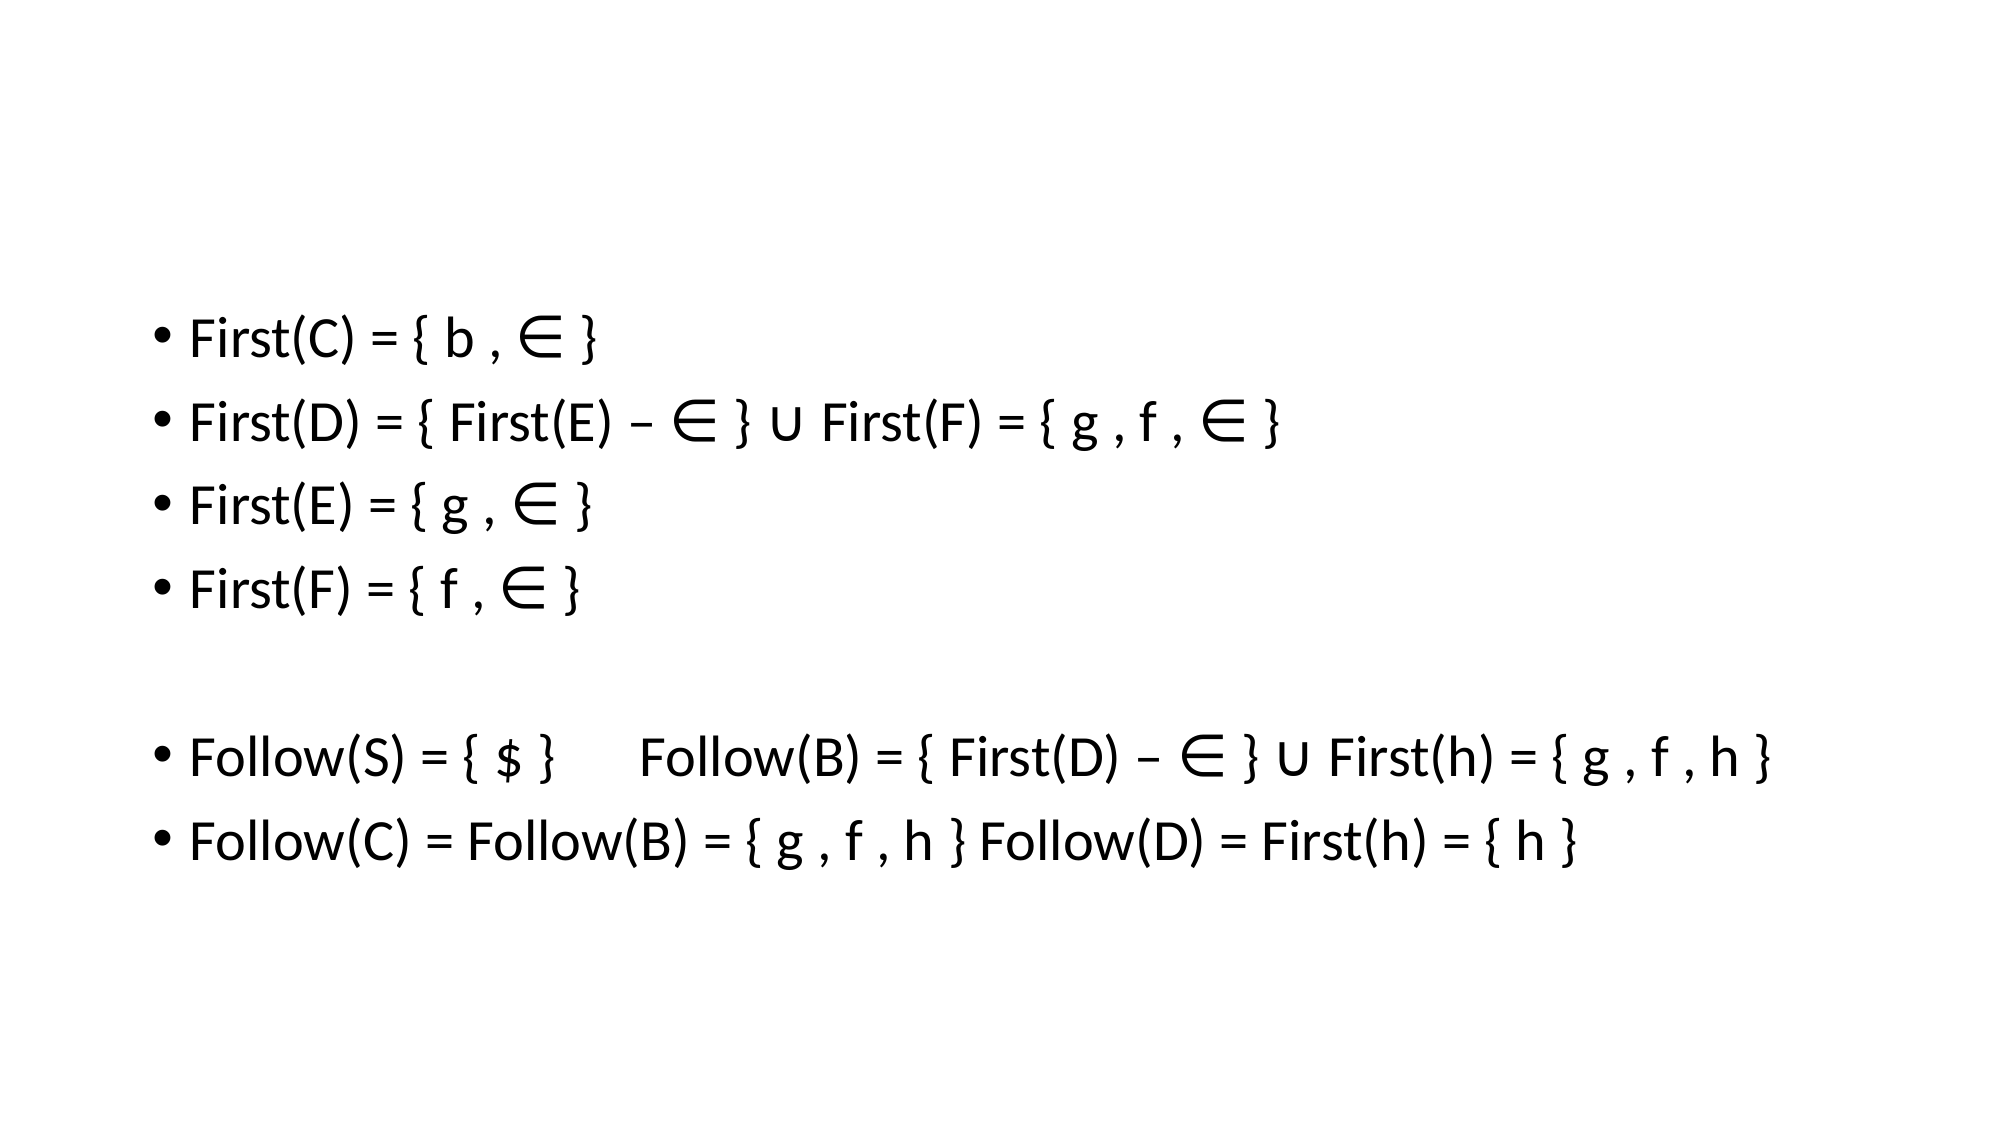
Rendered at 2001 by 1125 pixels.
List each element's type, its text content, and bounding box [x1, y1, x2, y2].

list First(C) = { b , ∈ } First(D) = { First(E) – ∈ } ∪ First(F) = { g , f , ∈ } First(E) = { g , ∈ } First(F) = { f , ∈ } Follow(S) = { $ } Follow(B) = { First(D) – ∈ } ∪ First(h) = { g , f , h } Follow(C) = Follow(B) = { g , f , h } Follow(D) = First(h) = { h } [137, 299, 1863, 1014]
